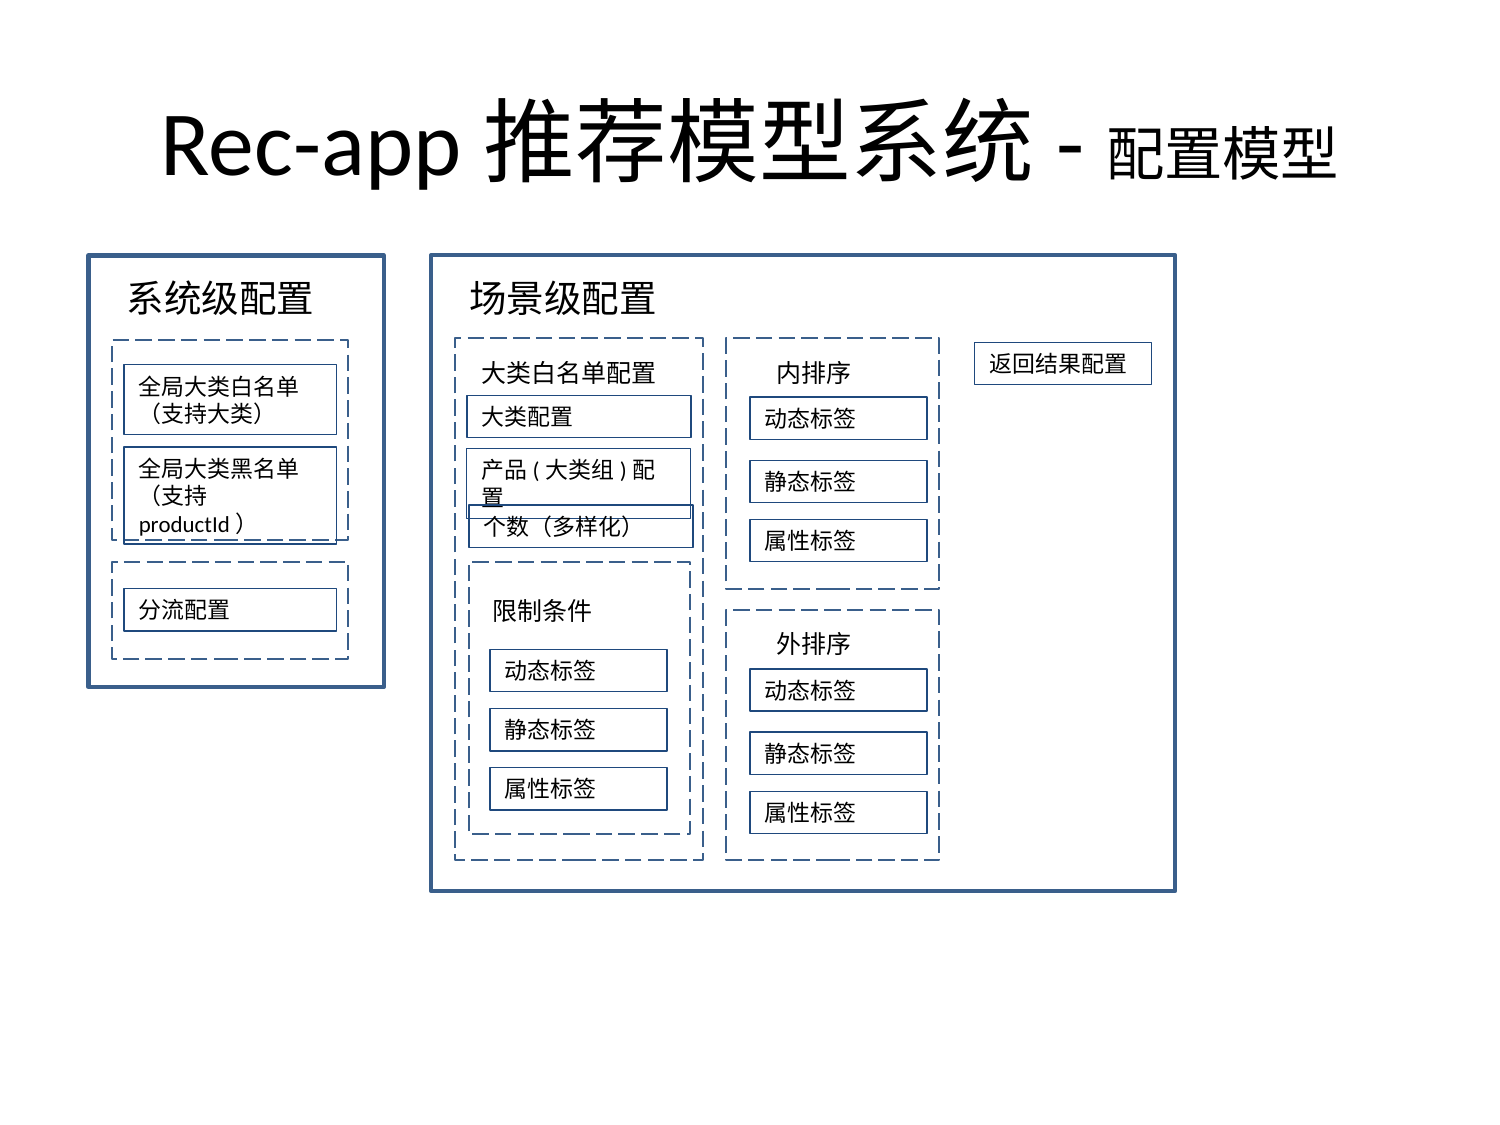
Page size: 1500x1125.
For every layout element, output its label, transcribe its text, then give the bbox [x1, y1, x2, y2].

text_box 全局大类黑名单（支持productId） [123, 446, 337, 545]
text_box 系统级配置 [112, 267, 361, 327]
text_box 属性标签 [490, 767, 668, 810]
text_box 返回结果配置 [974, 342, 1152, 385]
text_box 分流配置 [123, 588, 337, 631]
text_box 限制条件 [478, 587, 703, 633]
title Rec-app推荐模型系统-配置模型 [75, 45, 1425, 233]
text_box [429, 253, 1177, 893]
text_box 动态标签 [490, 649, 668, 692]
text_box 个数（多样化） [468, 505, 693, 548]
text_box [86, 253, 386, 689]
text_box 产品(大类组)配置 [466, 448, 691, 519]
text_box [453, 336, 705, 862]
text_box 静态标签 [490, 708, 668, 751]
text_box [110, 338, 350, 542]
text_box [726, 337, 940, 589]
text_box 全局大类白名单（支持大类） [123, 364, 337, 435]
text_box 大类白名单配置 [466, 349, 691, 395]
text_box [726, 609, 940, 861]
text_box [467, 560, 693, 836]
text_box [110, 560, 350, 661]
text_box 场景级配置 [454, 267, 703, 327]
